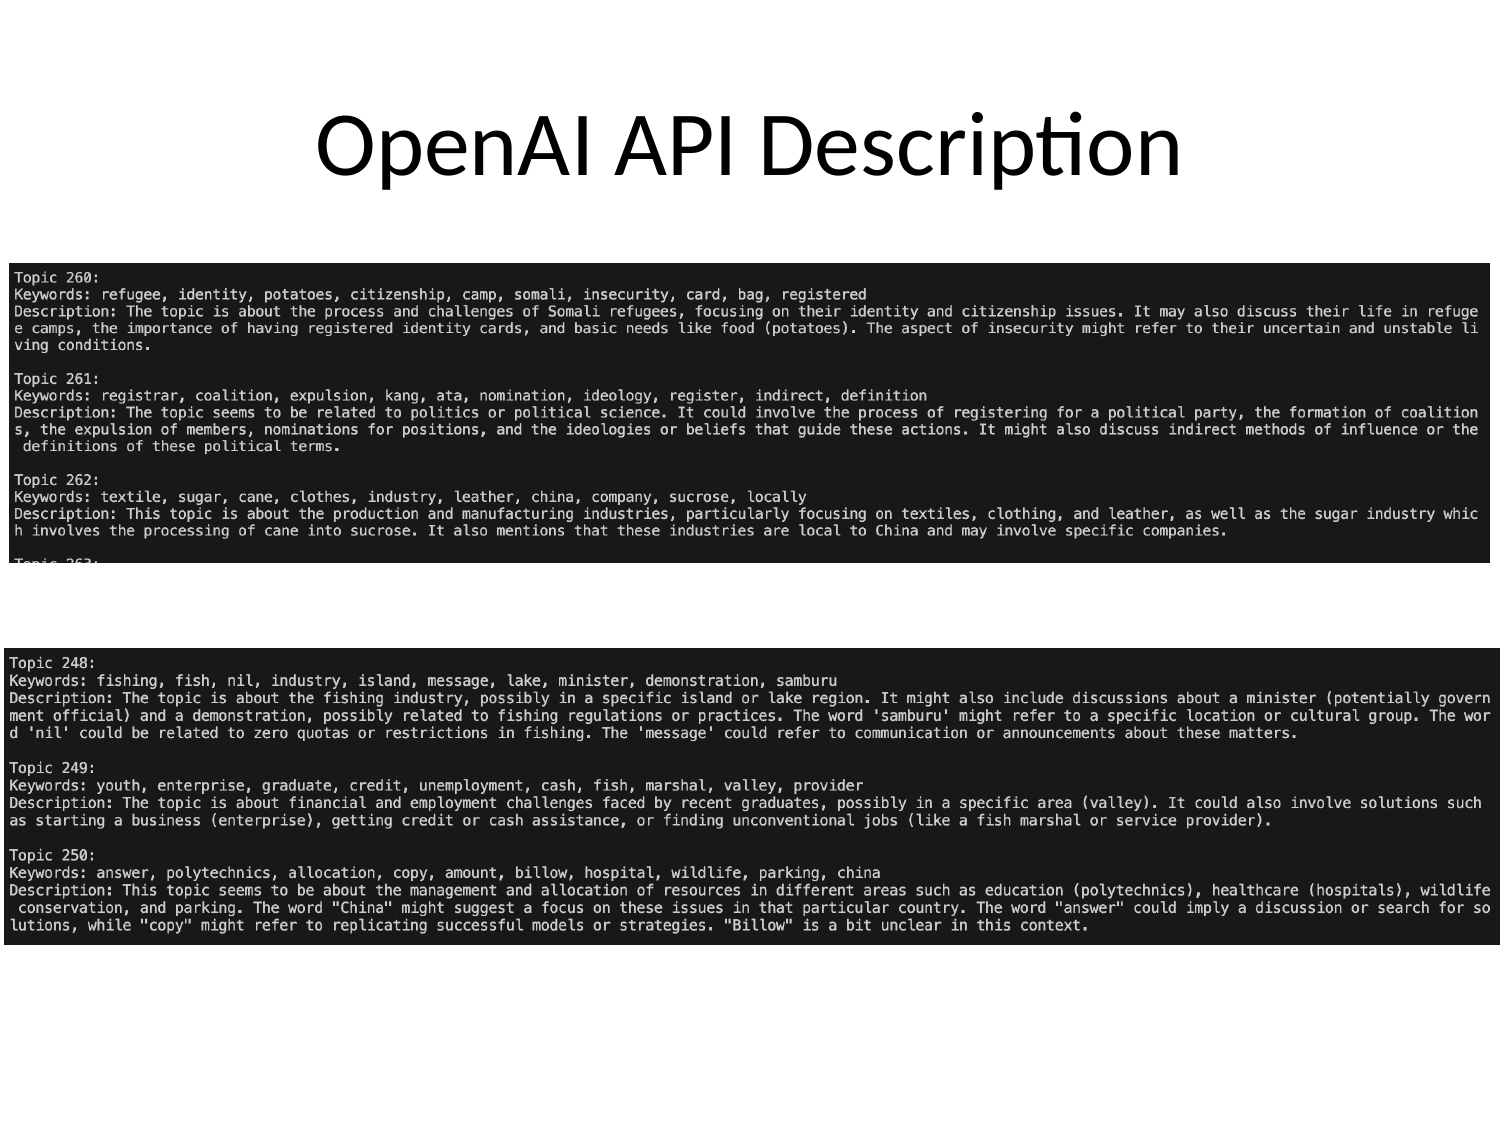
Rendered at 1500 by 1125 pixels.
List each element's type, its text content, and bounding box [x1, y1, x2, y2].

title OpenAI API Description [75, 45, 1425, 233]
picture [4, 648, 1500, 946]
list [9, 263, 1490, 564]
